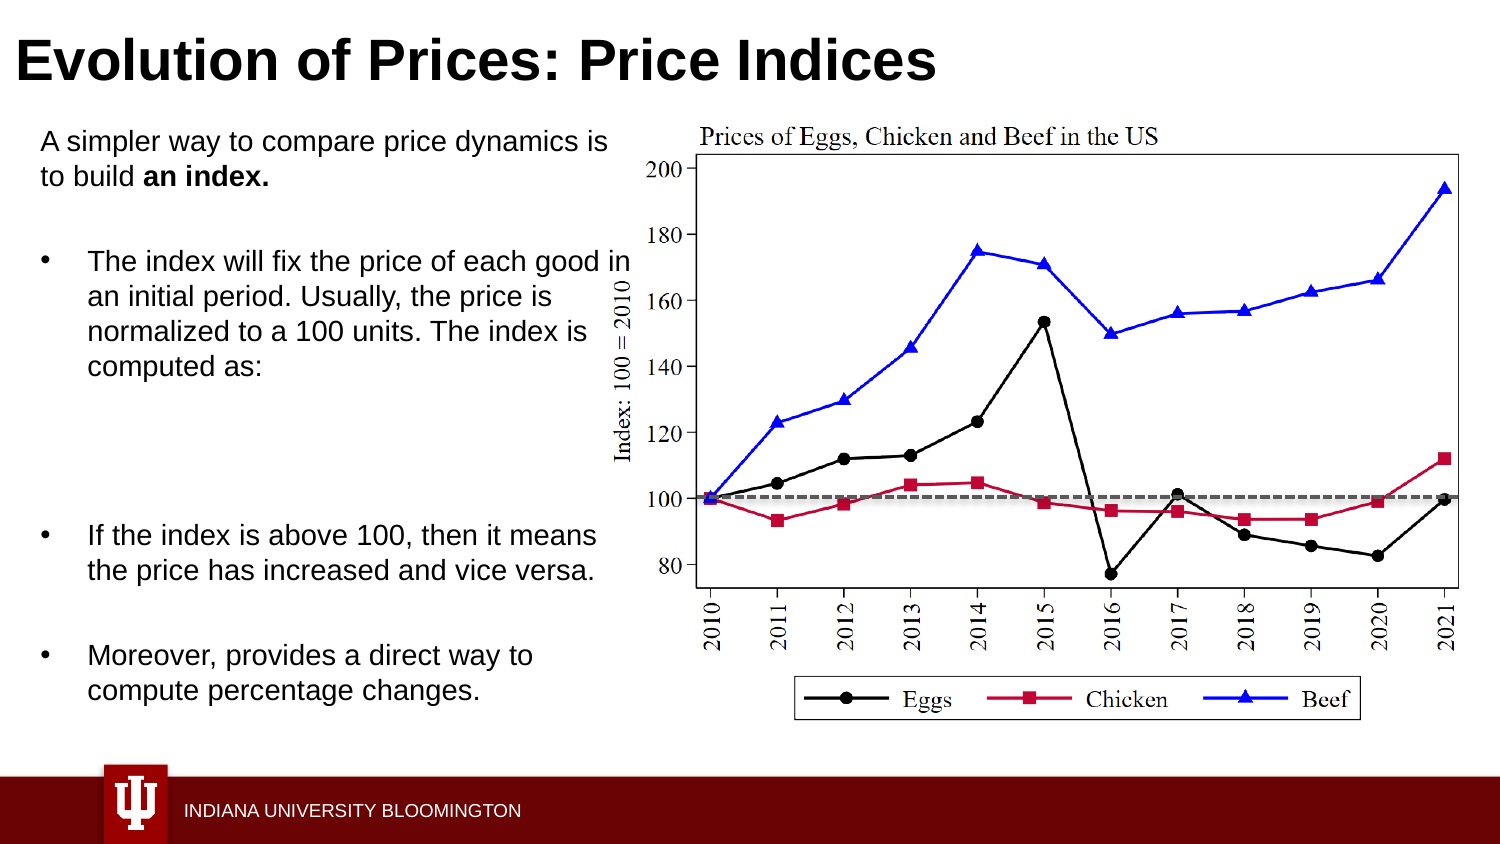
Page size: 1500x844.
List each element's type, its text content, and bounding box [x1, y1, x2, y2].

title Evolution of Prices: Price Indices [0, 0, 1500, 115]
picture [581, 95, 1483, 751]
